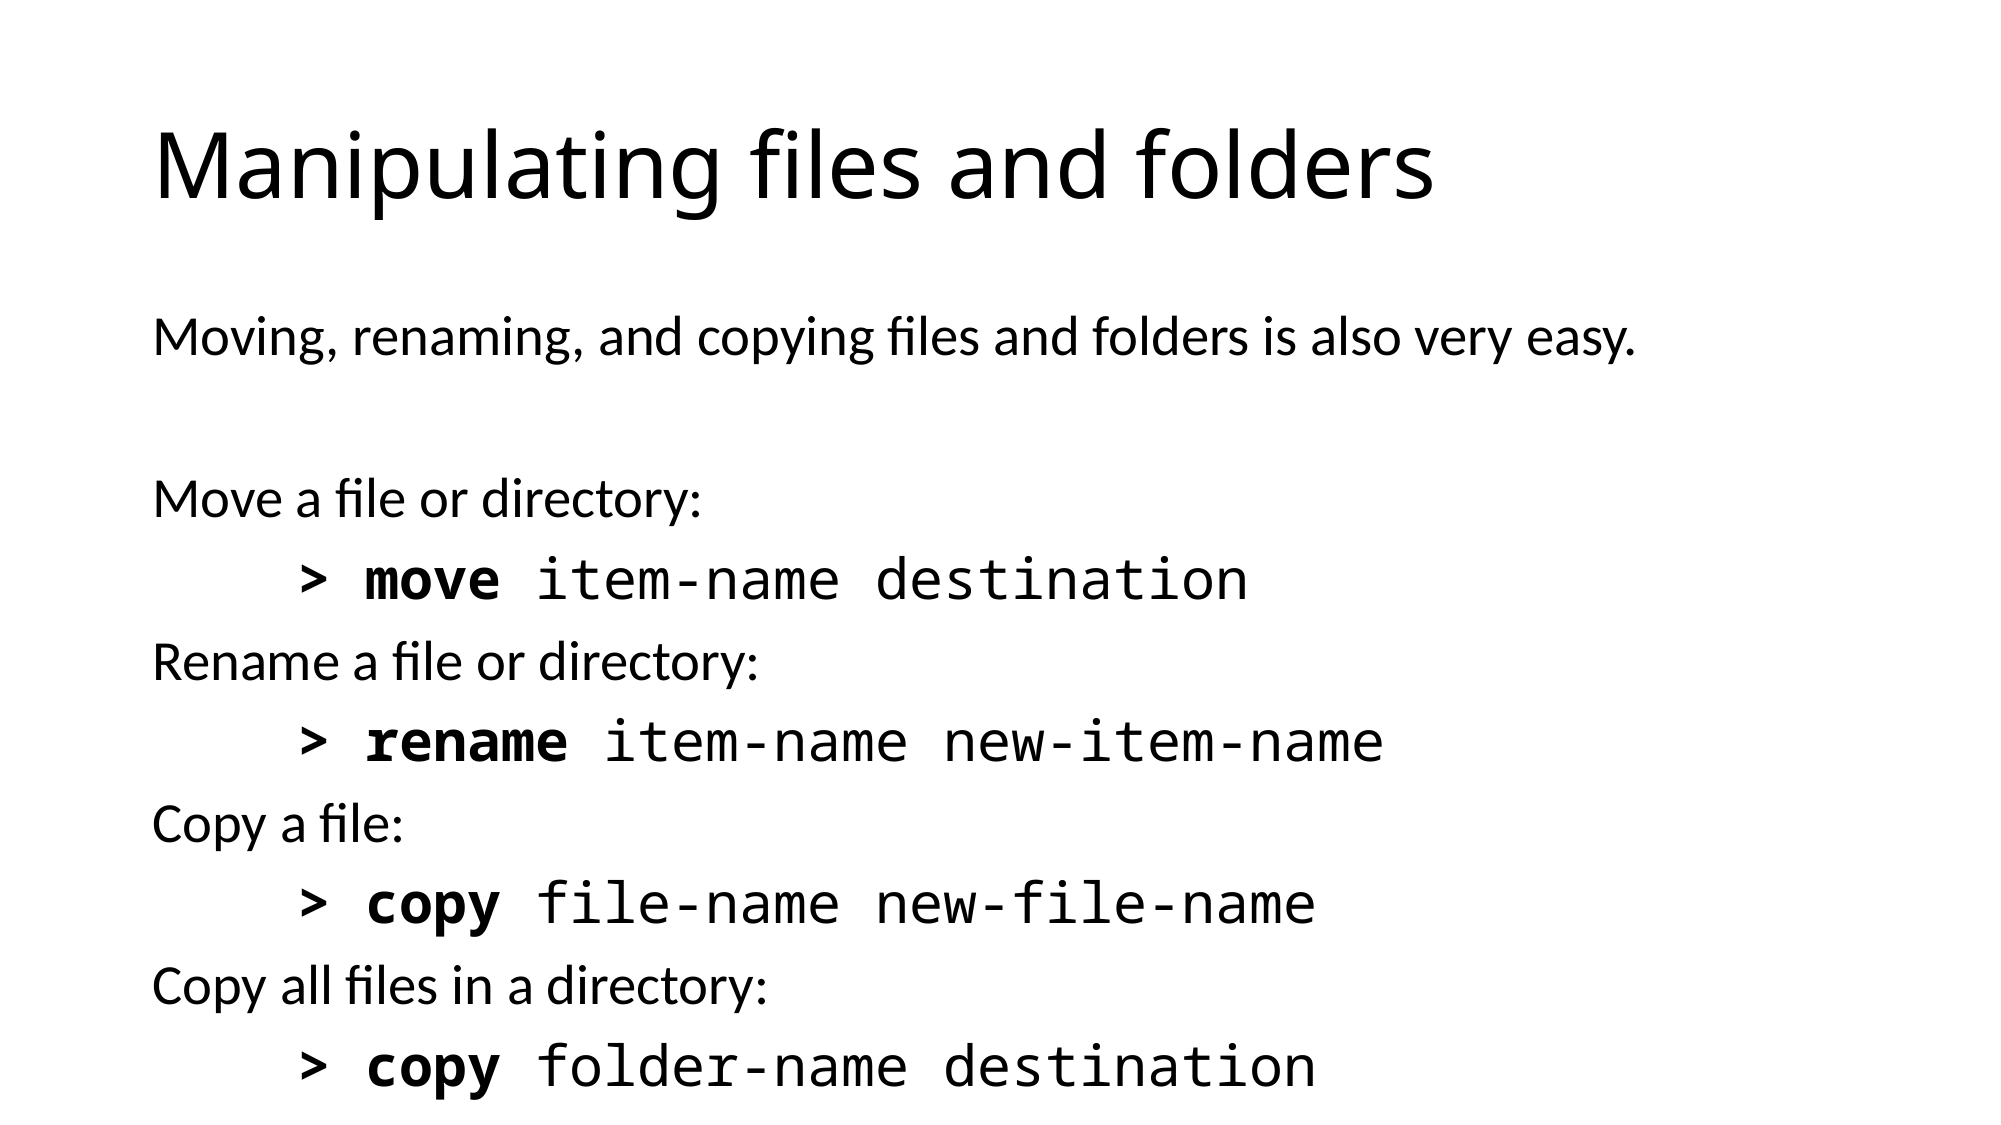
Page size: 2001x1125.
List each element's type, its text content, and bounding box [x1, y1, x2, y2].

title Manipulating files and folders [137, 59, 1863, 278]
list Moving, renaming, and copying files and folders is also very easy. Move a file or directory: > move item-name destination Rename a file or directory: > rename item-name new-item-name Copy a file: > copy file-name new-file-name Copy all files in a directory: > copy folder-name destination [137, 299, 1863, 1106]
